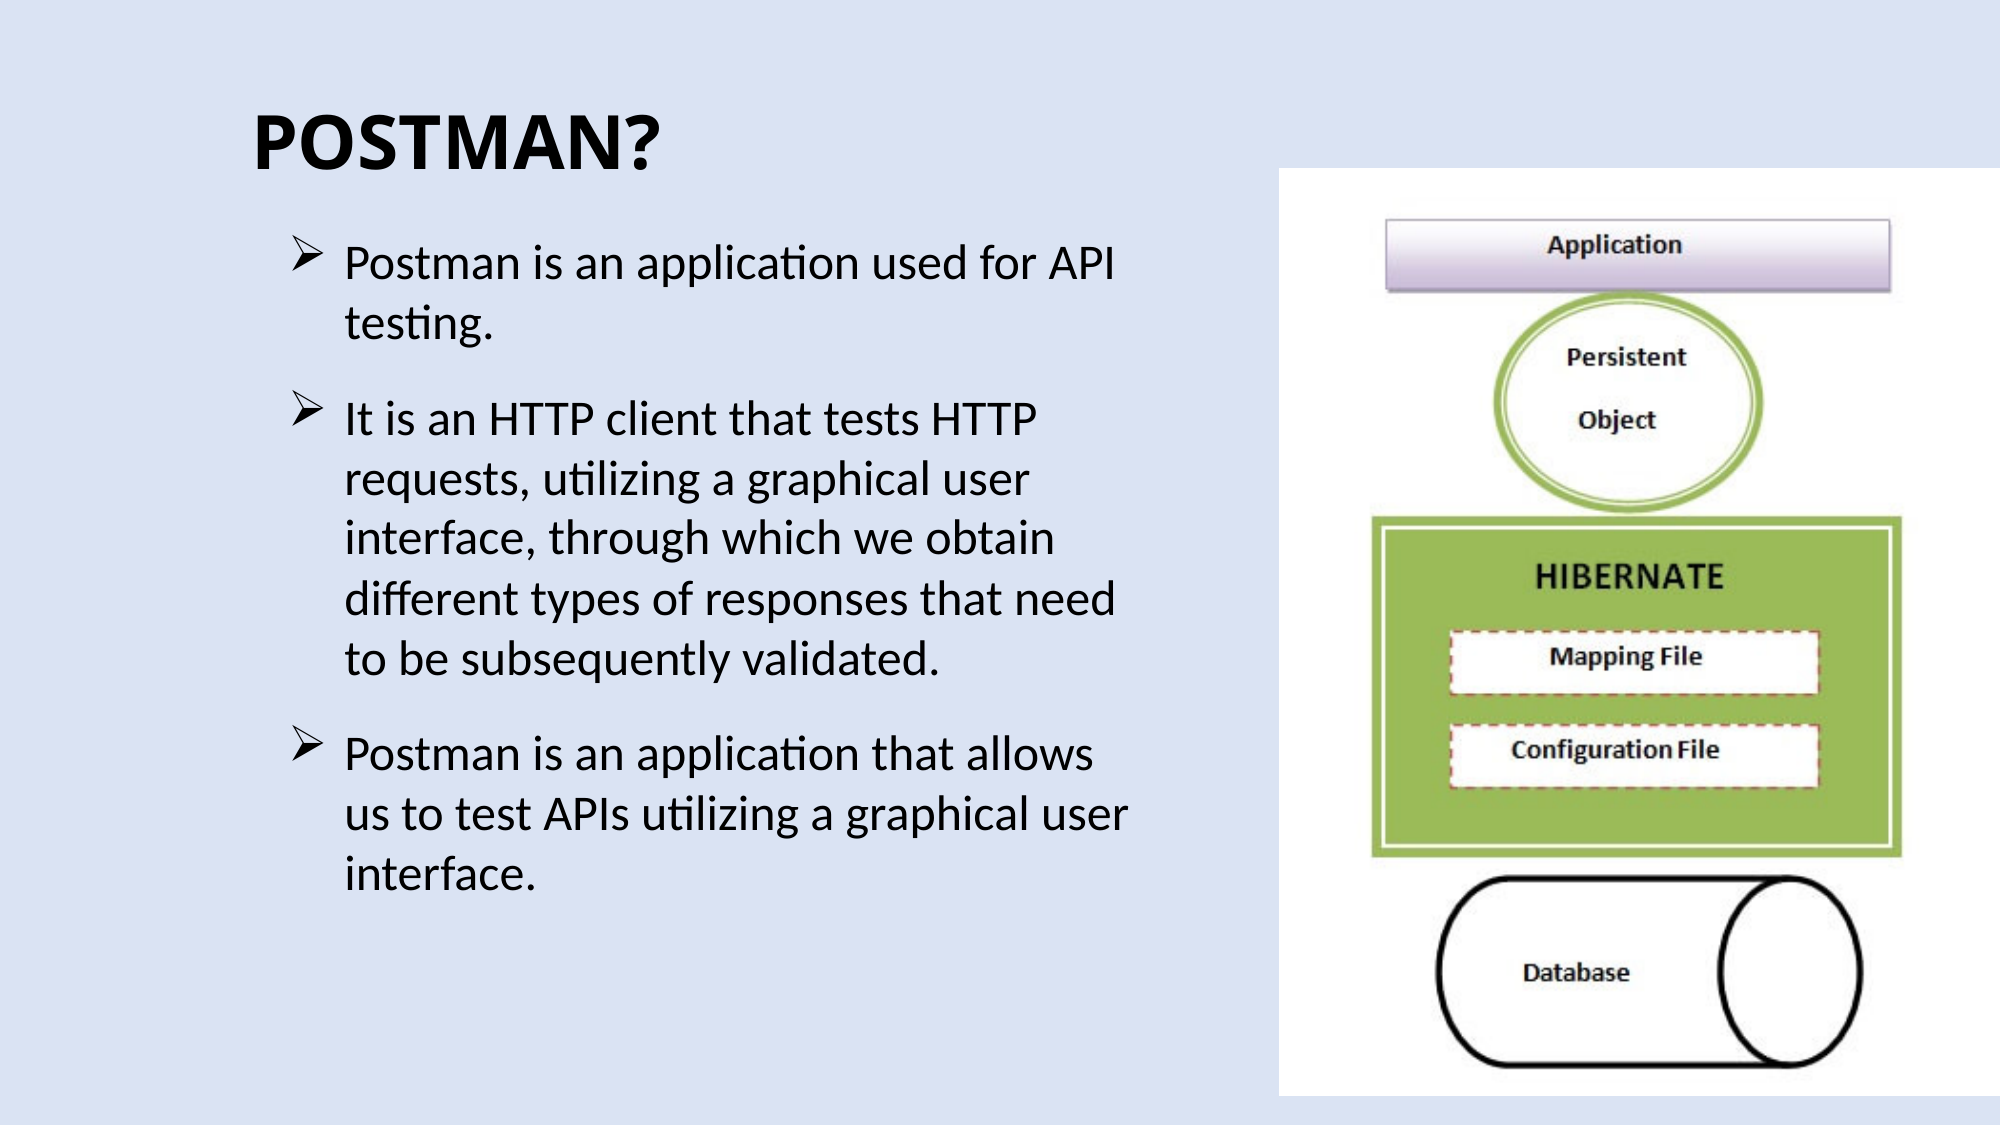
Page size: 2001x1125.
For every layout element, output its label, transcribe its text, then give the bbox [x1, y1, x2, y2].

picture [1279, 168, 2000, 1096]
text_box Postman is an application used for API testing. It is an HTTP client that tests HTTP requests, utilizing a graphical user interface, through which we obtain different types of responses that need to be subsequently validated. Postman is an application that allows us to test APIs utilizing a graphical user interface. [272, 222, 1157, 908]
